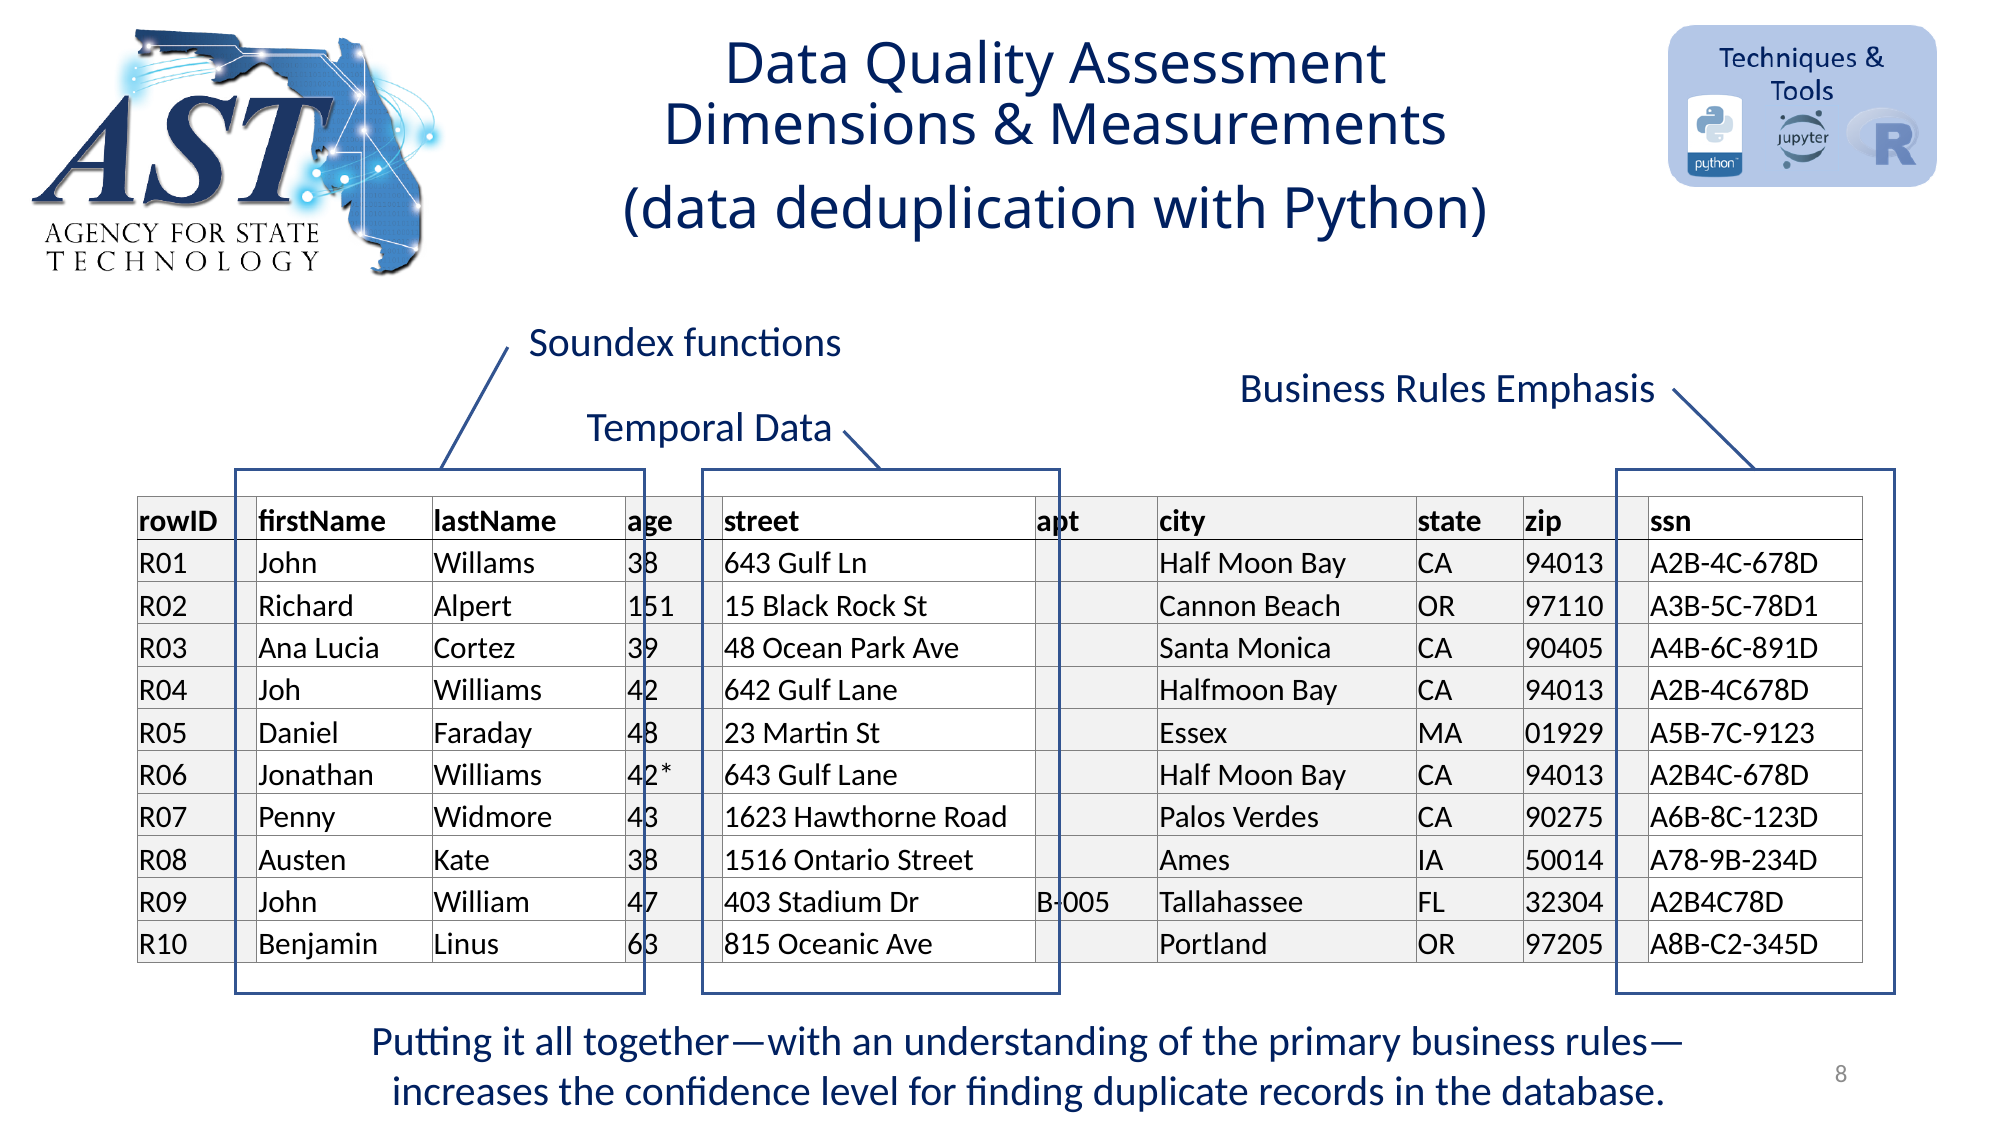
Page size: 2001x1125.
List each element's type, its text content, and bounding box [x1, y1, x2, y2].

text_box Putting it all together—with an understanding of the primary business rules—increases the confidence level for finding duplicate records in the database. [303, 1006, 1756, 1121]
table_cell 47 [645, 878, 702, 920]
table_cell [1060, 836, 1157, 877]
table_cell R02 [138, 582, 235, 623]
table_cell Half Moon Bay [1158, 540, 1416, 581]
table_cell 50014 [1524, 836, 1615, 877]
table_cell CA [1417, 624, 1523, 666]
table_cell CA [1417, 794, 1523, 835]
table_cell CA [1417, 667, 1523, 708]
table_cell 97110 [1524, 582, 1615, 623]
text_box [702, 458, 1060, 994]
table_cell 151 [645, 582, 702, 623]
table_cell Cannon Beach [1158, 582, 1416, 623]
table_cell [1060, 667, 1157, 708]
table_cell 90275 [1524, 794, 1615, 835]
table_cell R06 [138, 751, 235, 793]
table_cell 42 [645, 667, 702, 708]
table_cell Ames [1158, 836, 1416, 877]
table_cell 94013 [1524, 540, 1615, 581]
slide_number 8 [1756, 1042, 1863, 1103]
table_cell R03 [138, 624, 235, 666]
table_cell [1060, 582, 1157, 623]
text_box Soundex functions [514, 307, 905, 373]
table_header age [645, 497, 702, 539]
table_cell 39 [645, 624, 702, 666]
table_cell Half Moon Bay [1158, 751, 1416, 793]
text_box [235, 346, 645, 994]
table_cell Tallahassee [1158, 878, 1416, 920]
table_cell 97205 [1524, 921, 1615, 962]
text_box [1615, 388, 1895, 994]
picture [23, 20, 448, 286]
table_cell R04 [138, 667, 235, 708]
table_header rowID [138, 497, 235, 539]
table_cell 38 [645, 836, 702, 877]
table_cell R09 [138, 878, 235, 920]
table_cell [1060, 751, 1157, 793]
table_cell 42* [645, 751, 702, 793]
table_cell R01 [138, 540, 235, 581]
table_cell 94013 [1524, 751, 1615, 793]
table_cell FL [1417, 878, 1523, 920]
table_cell [1060, 709, 1157, 750]
picture [1664, 20, 1938, 187]
table_cell 01929 [1524, 709, 1615, 750]
table_cell Portland [1158, 921, 1416, 962]
table_cell Essex [1158, 709, 1416, 750]
table_cell B-005 [1060, 878, 1157, 920]
table_cell 48 [645, 709, 702, 750]
table_cell OR [1417, 921, 1523, 962]
text_box Business Rules Emphasis [1009, 353, 1671, 419]
table_cell [1060, 921, 1157, 962]
table_cell IA [1417, 836, 1523, 877]
table_cell 94013 [1524, 667, 1615, 708]
table_header city [1158, 497, 1416, 539]
table_cell 43 [645, 794, 702, 835]
table_cell Santa Monica [1158, 624, 1416, 666]
table_cell Halfmoon Bay [1158, 667, 1416, 708]
table_cell 90405 [1524, 624, 1615, 666]
table_header apt [1060, 497, 1157, 539]
table_cell CA [1417, 540, 1523, 581]
table_cell [1060, 624, 1157, 666]
text_box Temporal Data [571, 392, 909, 458]
table_cell R10 [138, 921, 235, 962]
text_box Data Quality Assessment Dimensions & Measurements (data deduplication with Python) [603, 23, 1509, 249]
table_cell [1060, 540, 1157, 581]
table_header zip [1524, 497, 1615, 539]
table_cell 63 [645, 921, 702, 962]
table_cell R05 [138, 709, 235, 750]
table_cell R08 [138, 836, 235, 877]
table_cell [1060, 794, 1157, 835]
table_cell 38 [645, 540, 702, 581]
table_cell CA [1417, 751, 1523, 793]
table_cell OR [1417, 582, 1523, 623]
table_cell 32304 [1524, 878, 1615, 920]
table_header state [1417, 497, 1523, 539]
table_cell MA [1417, 709, 1523, 750]
table_cell R07 [138, 794, 235, 835]
table_cell Palos Verdes [1158, 794, 1416, 835]
